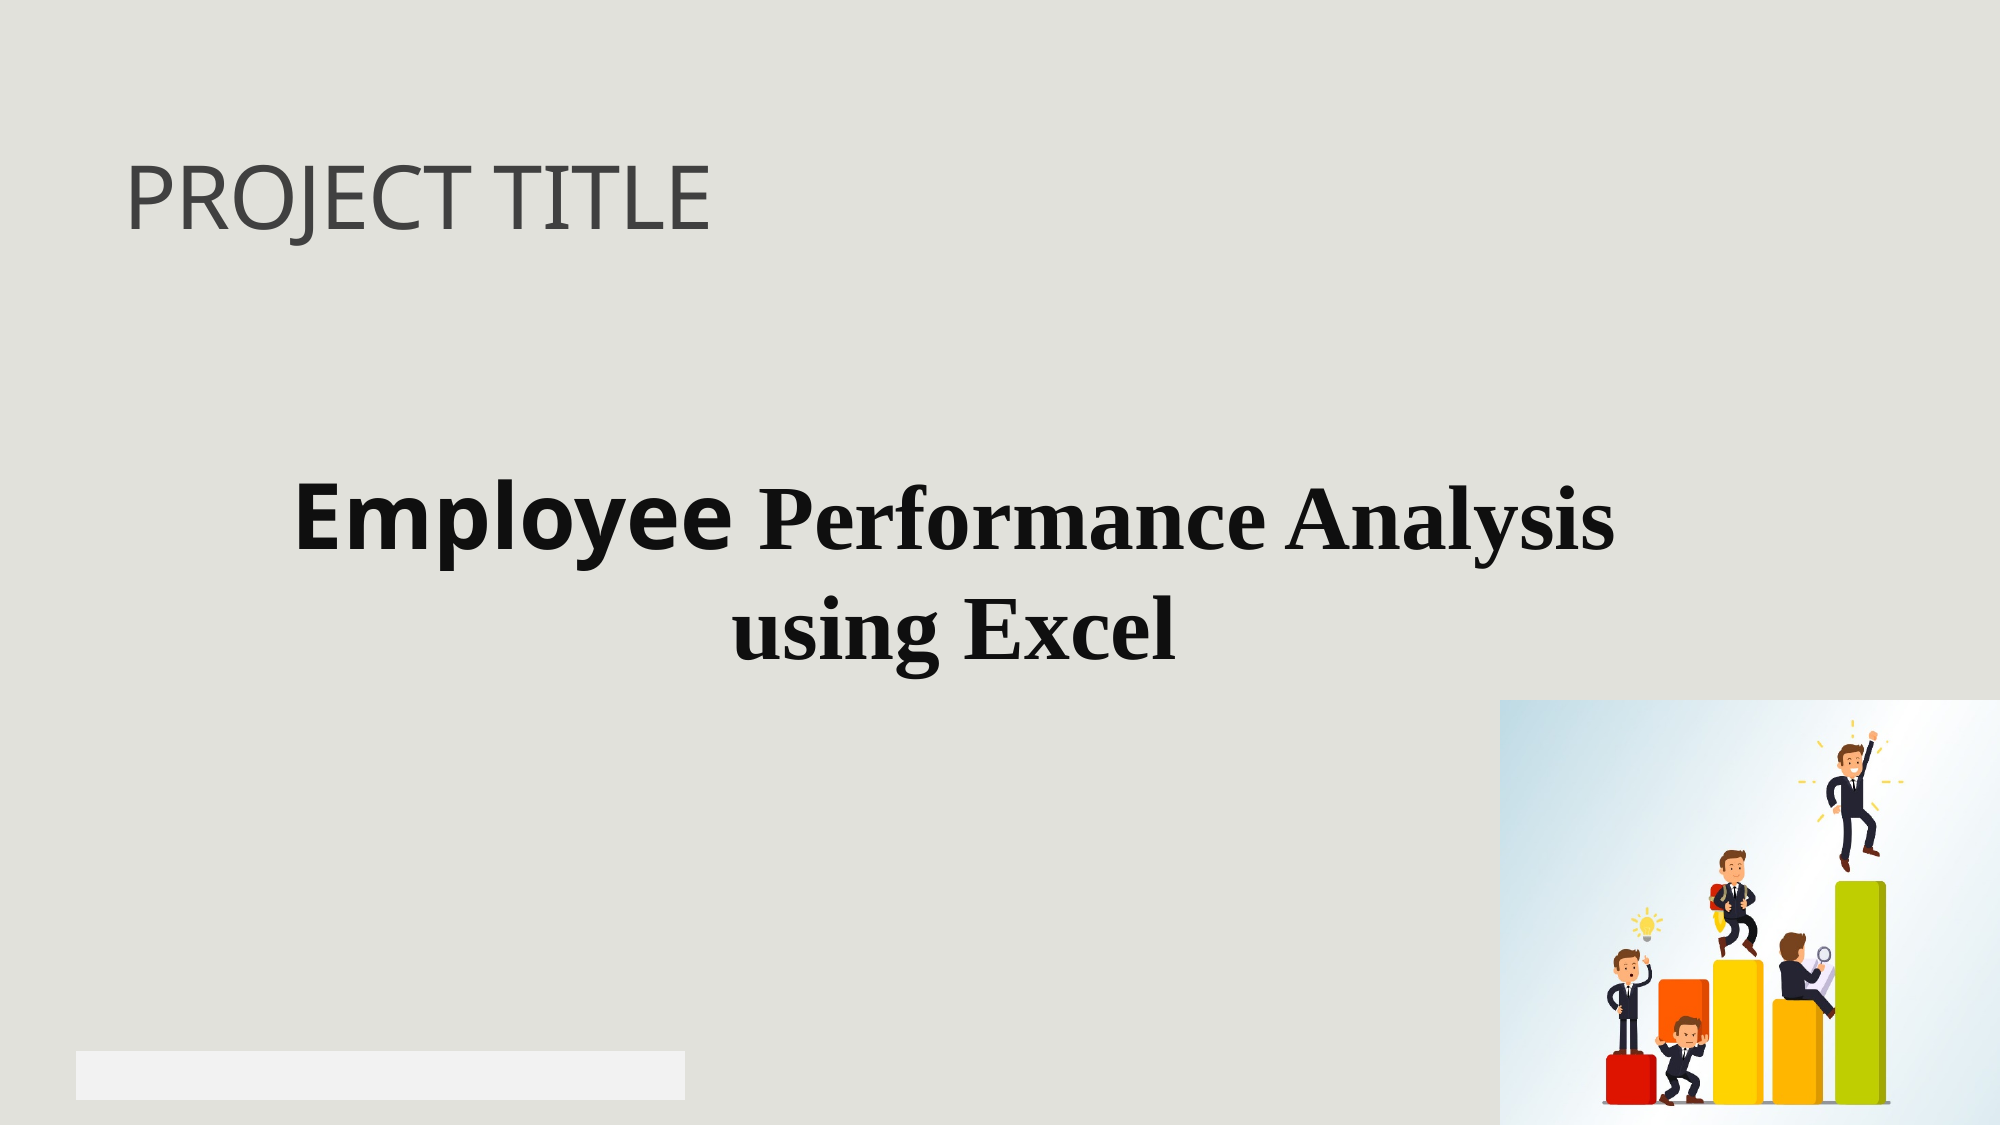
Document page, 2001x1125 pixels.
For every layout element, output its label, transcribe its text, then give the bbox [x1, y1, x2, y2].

picture [1499, 699, 2000, 1125]
text_box Employee Performance Analysis using Excel [249, 450, 1660, 686]
title PROJECT TITLE [121, 56, 763, 248]
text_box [75, 1050, 685, 1101]
